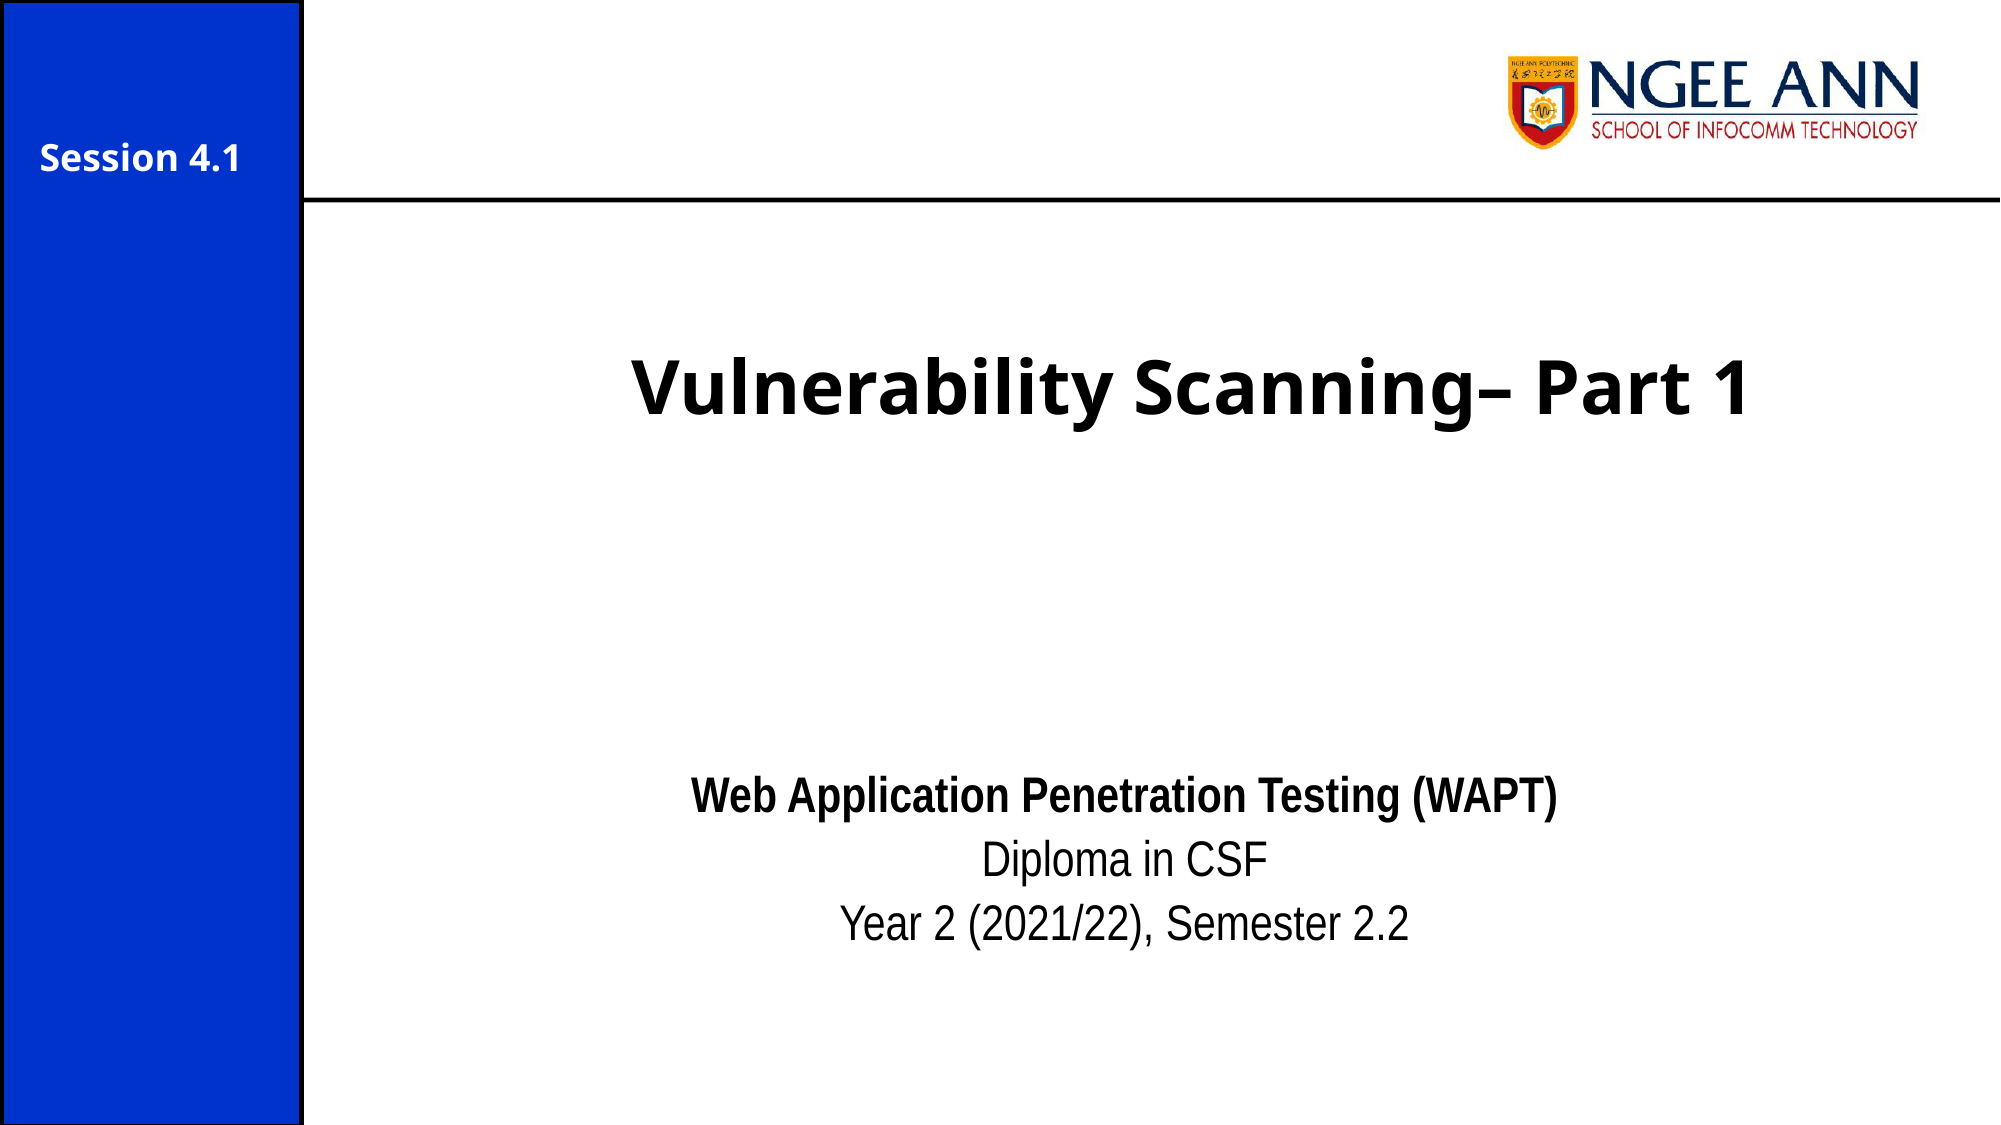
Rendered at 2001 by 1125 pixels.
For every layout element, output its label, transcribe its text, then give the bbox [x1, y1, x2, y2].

text_box Session 4.1 [24, 126, 313, 187]
text_box Web Application Penetration Testing (WAPT) Diploma in CSF Year 2 (2021/22), Semester 2.2 [674, 762, 1575, 975]
picture [1462, 15, 1963, 188]
text_box [1, 0, 302, 1125]
subtitle Vulnerability Scanning– Part 1 [500, 331, 1887, 620]
